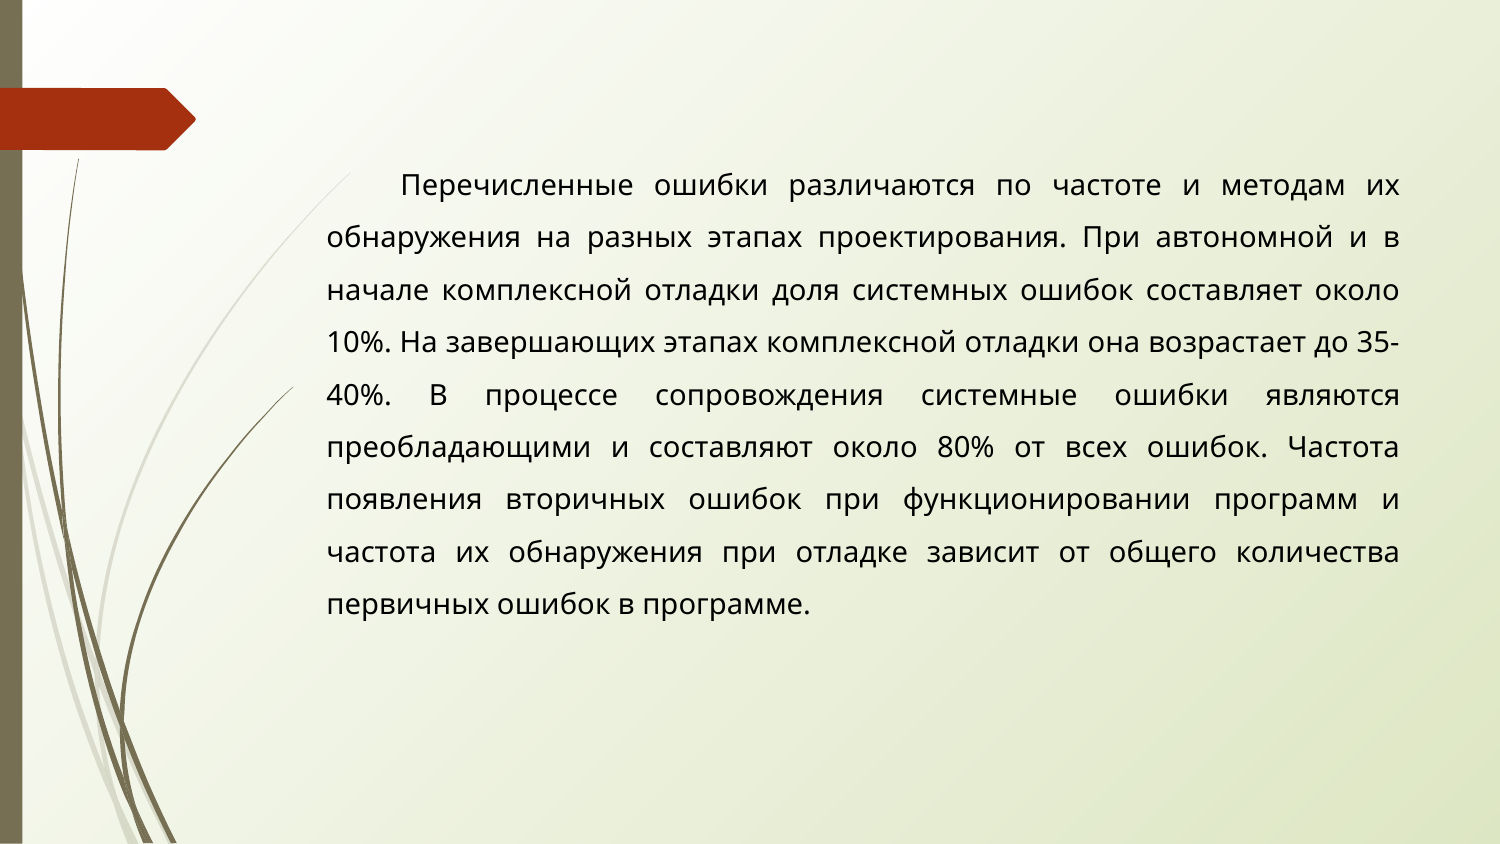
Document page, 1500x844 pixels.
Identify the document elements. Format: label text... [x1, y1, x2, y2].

list Перечисленные ошибки различаются по частоте и методам их обнаружения на разных этапах проектирования. При автономной и в начале комплексной отладки доля системных ошибок составляет около 10%. На завершающих этапах комплексной отладки она возрастает до 35-40%. В процессе сопровождения системные ошибки являются преобладающими и составляют около 80% от всех ошибок. Частота появления вторичных ошибок при функционировании программ и частота их обнаружения при отладке зависит от общего количества первичных ошибок в программе. [315, 142, 1413, 608]
